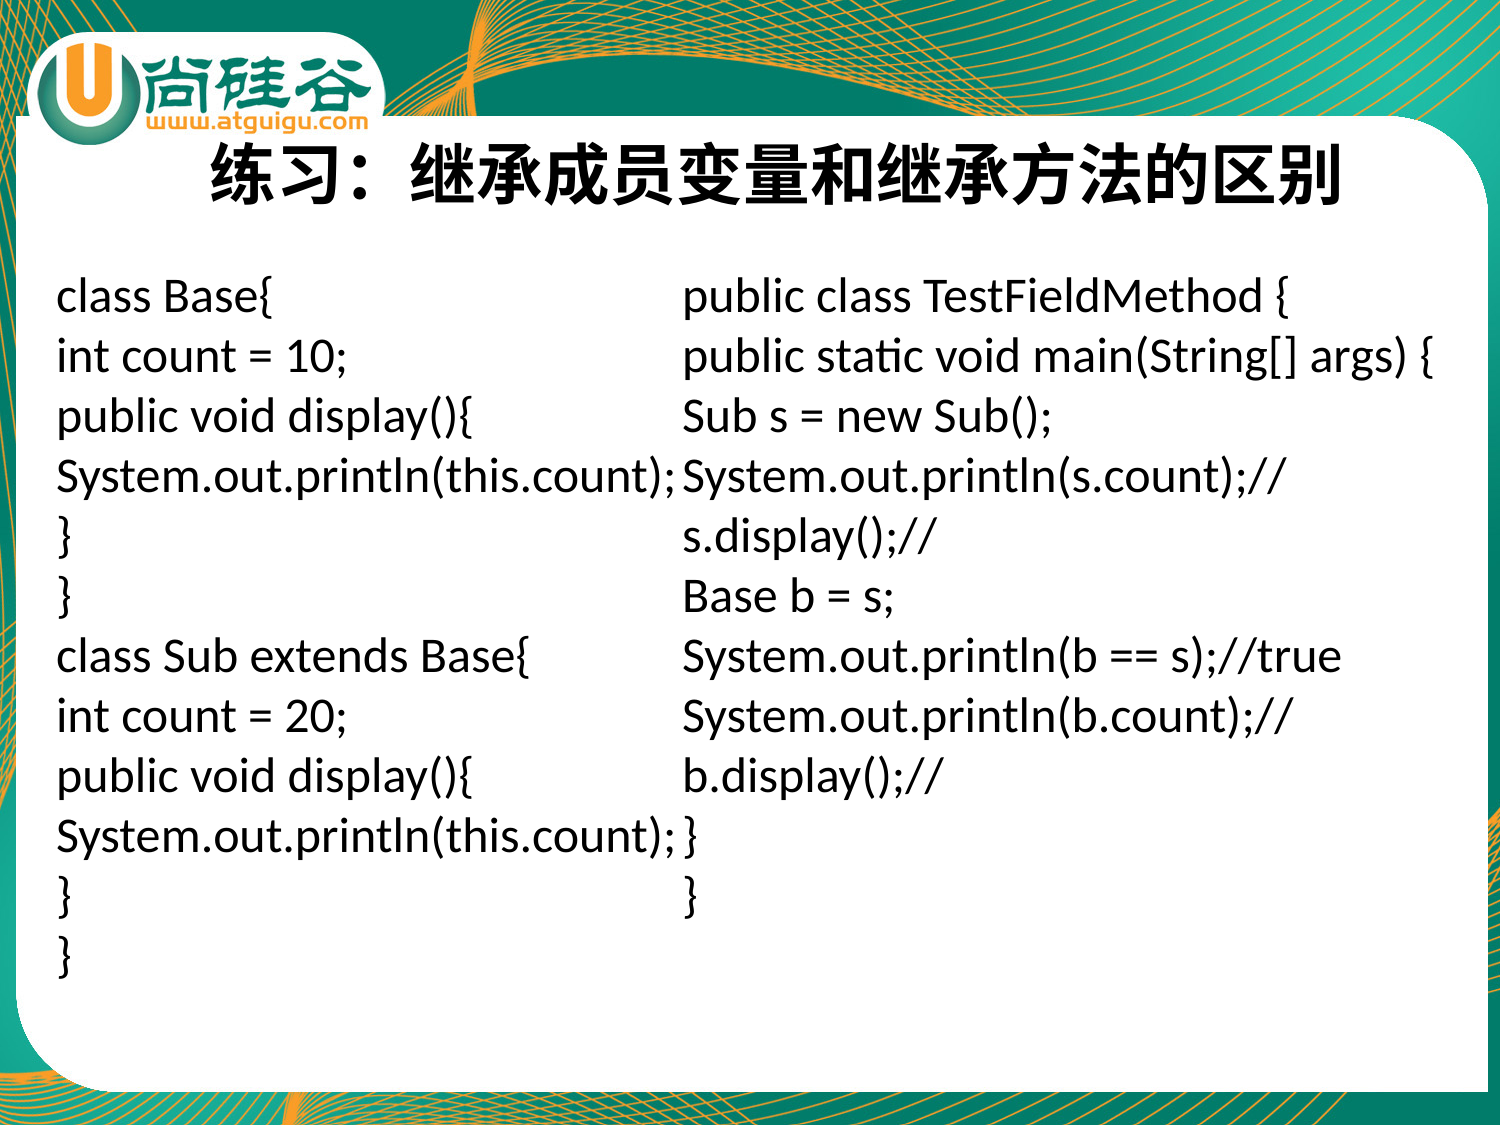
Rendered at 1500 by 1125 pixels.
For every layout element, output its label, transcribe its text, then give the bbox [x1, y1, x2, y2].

text_box 练习：继承成员变量和继承方法的区别 [194, 125, 1400, 221]
text_box class Base{ int count = 10; public void display(){ System.out.println(this.count); } } class Sub extends Base{ int count = 20; public void display(){ System.out.println(this.count); } } [41, 255, 762, 991]
text_box public class TestFieldMethod { public static void main(String[] args) { Sub s = new Sub(); System.out.println(s.count);// s.display();// Base b = s; System.out.println(b == s);//true System.out.println(b.count);// b.display();// } } [667, 255, 1471, 931]
picture [0, 0, 1500, 1125]
